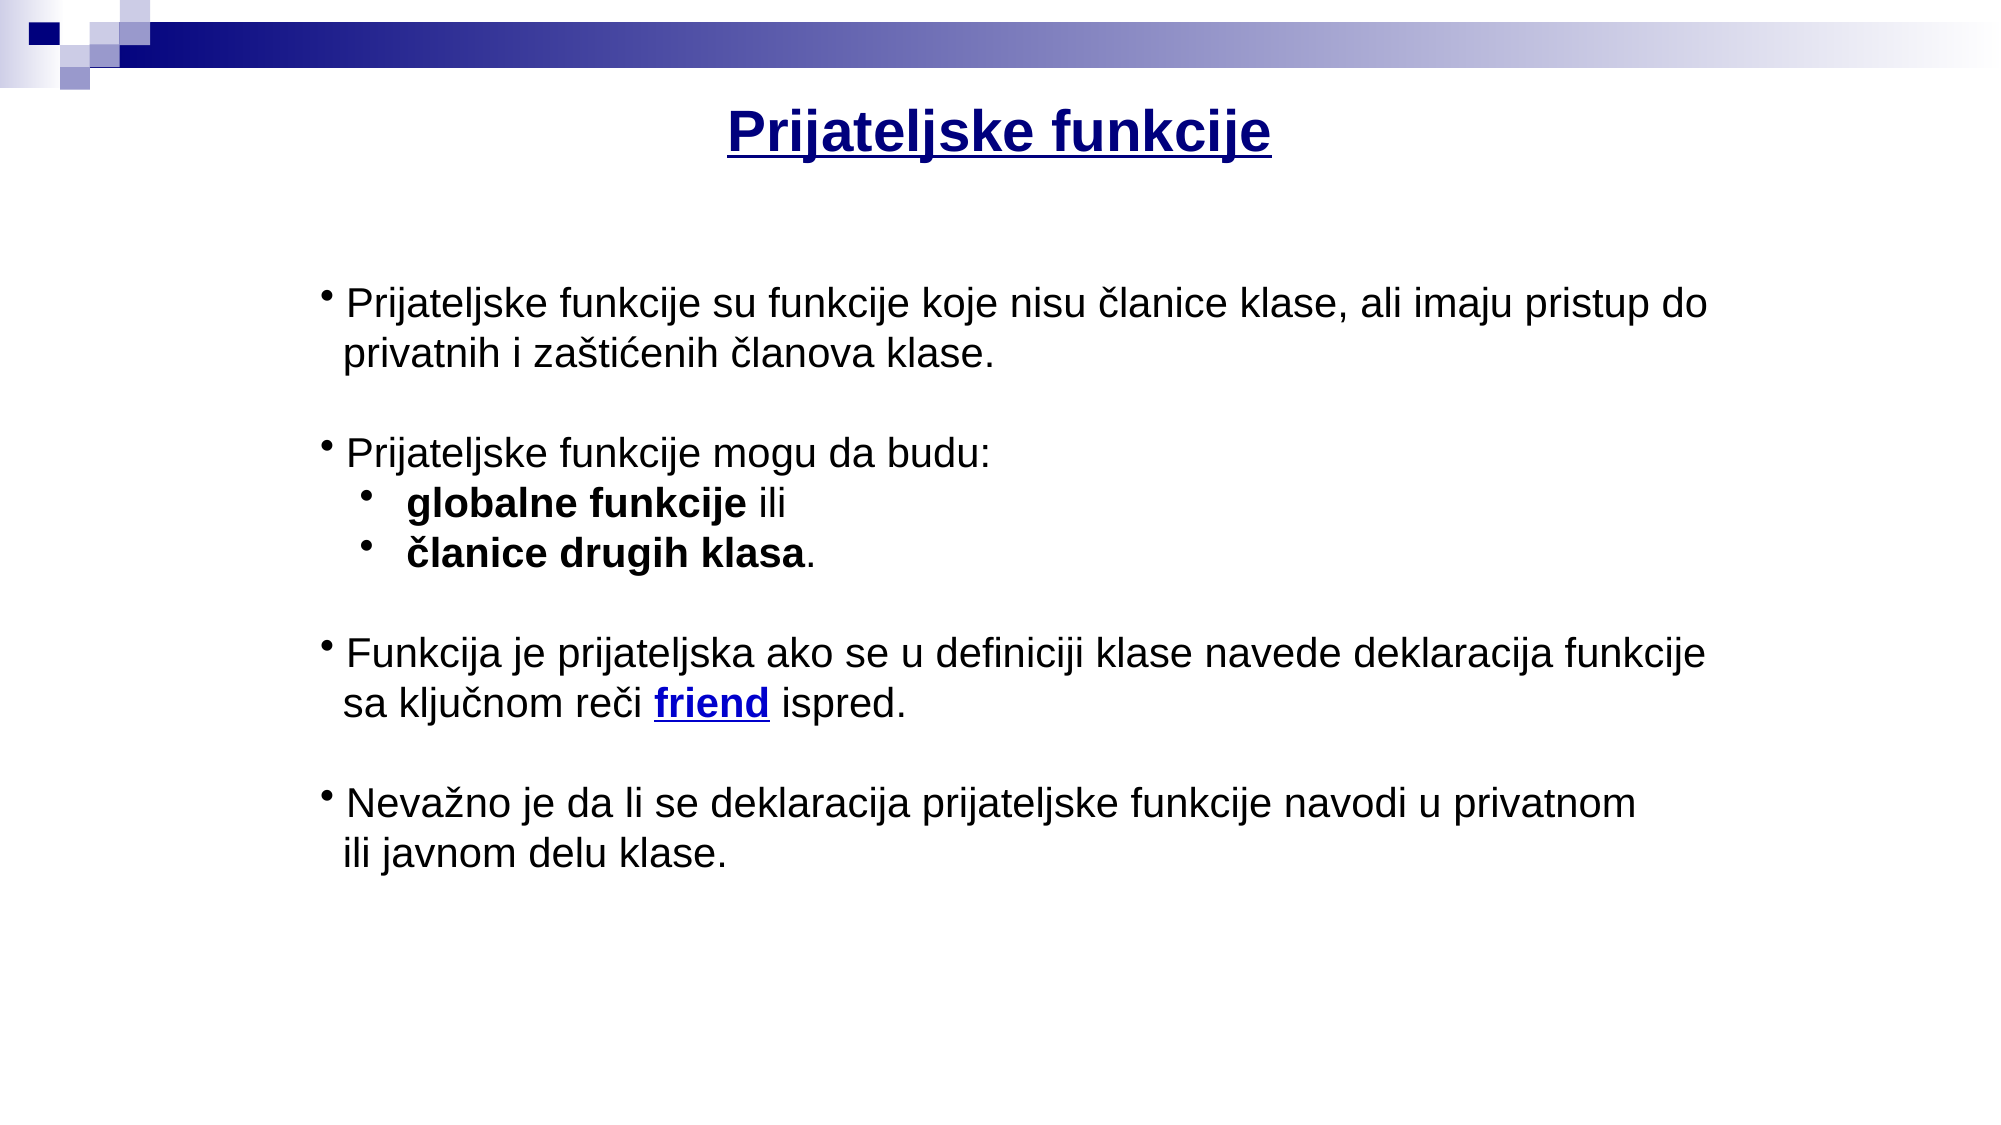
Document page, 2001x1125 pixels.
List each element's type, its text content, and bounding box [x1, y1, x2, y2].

text_box Prijateljske funkcije su funkcije koje nisu članice klase, ali imaju pristup do privatnih i zaštićenih članova klase. Prijateljske funkcije mogu da budu: globalne funkcije ili članice drugih klasa. Funkcija je prijateljska ako se u definiciji klase navede deklaracija funkcije sa ključnom reči friend ispred. Nevažno je da li se deklaracija prijateljske funkcije navodi u privatnom ili javnom delu klase. [305, 223, 1736, 884]
text_box Prijateljske funkcije [249, 72, 1750, 185]
